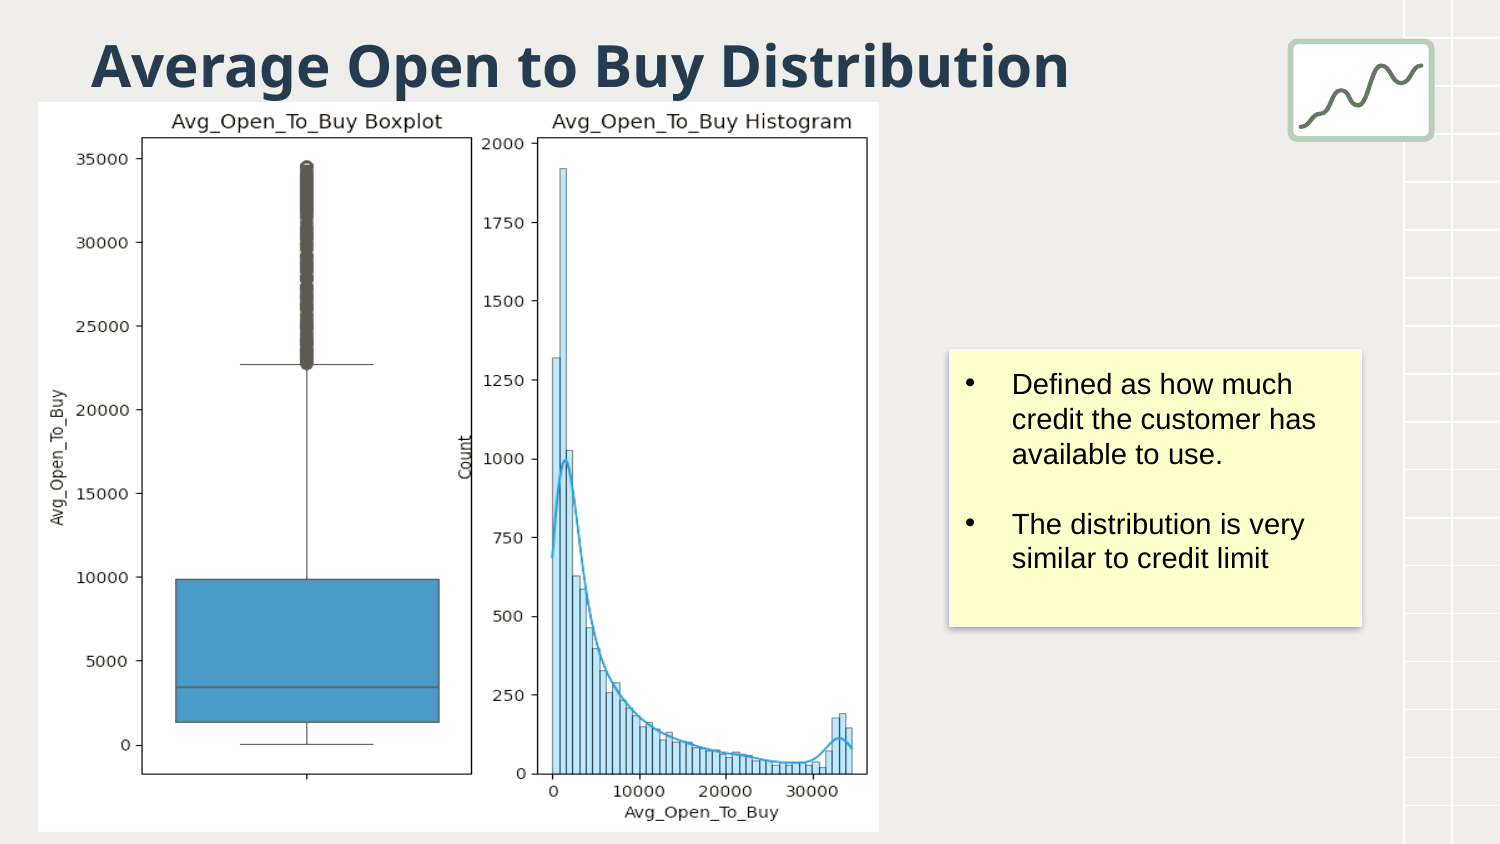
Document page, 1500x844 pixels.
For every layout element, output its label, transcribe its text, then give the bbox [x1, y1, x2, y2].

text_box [1287, 38, 1435, 143]
picture [38, 102, 880, 833]
title Average Open to Buy Distribution [76, 13, 1341, 108]
text_box Defined as how much credit the customer has available to use. The distribution is very similar to credit limit [949, 349, 1362, 627]
